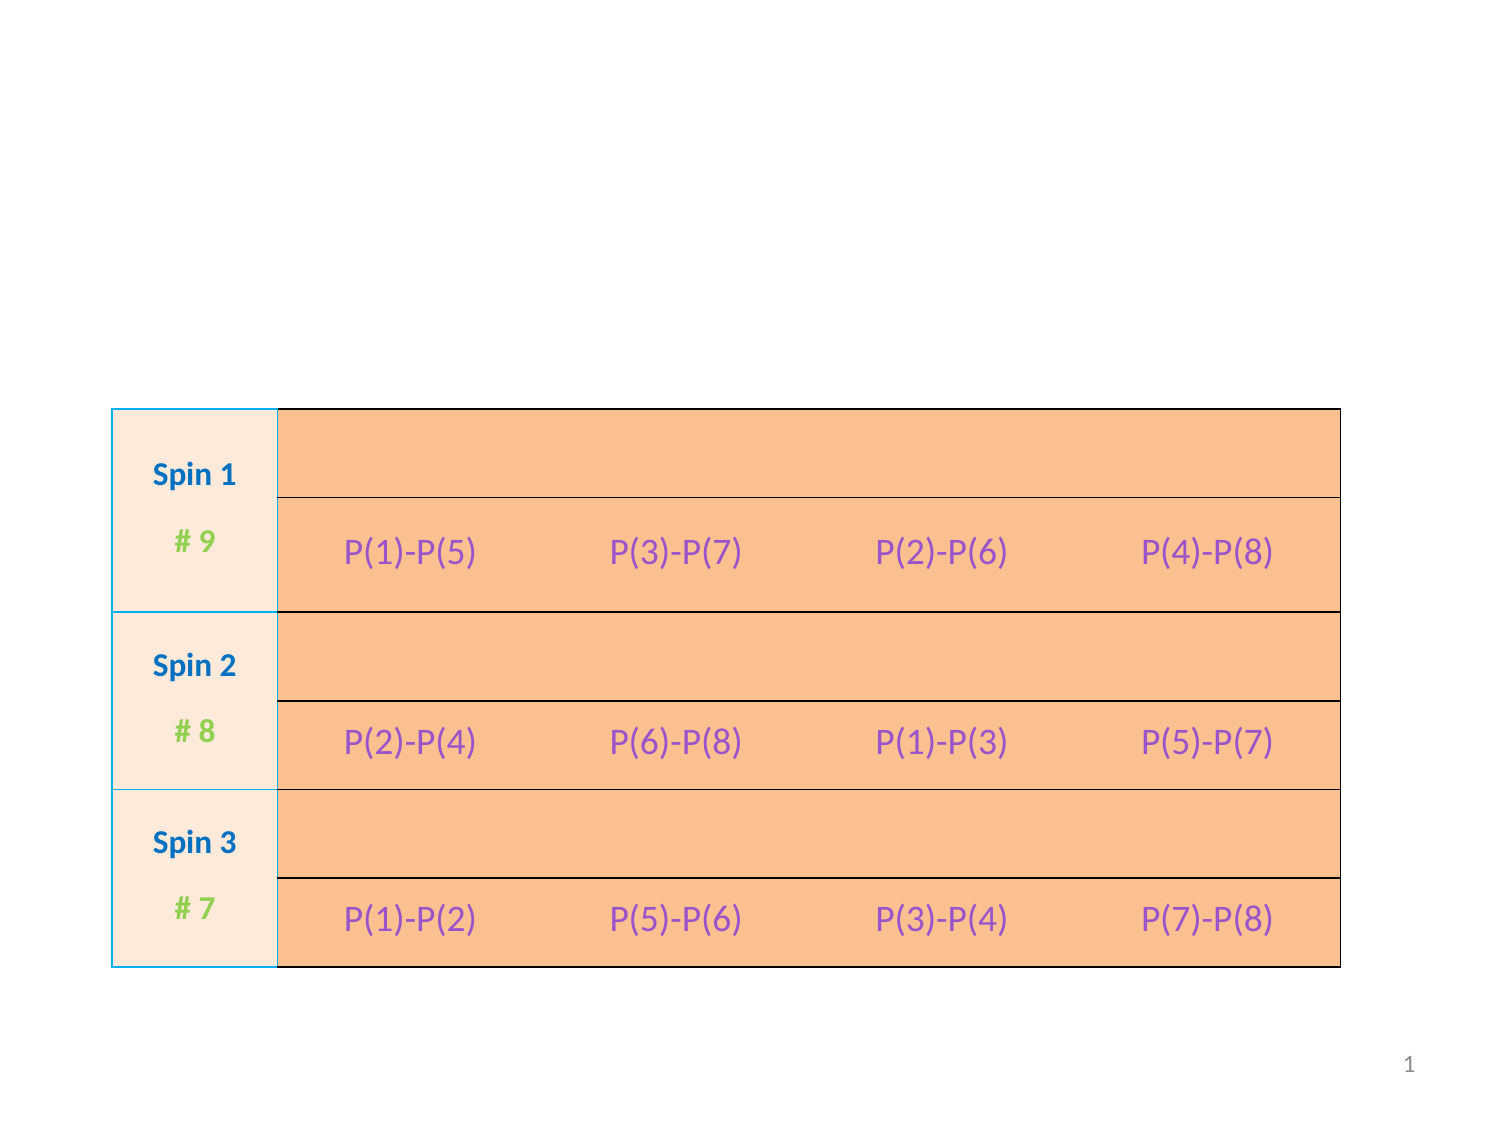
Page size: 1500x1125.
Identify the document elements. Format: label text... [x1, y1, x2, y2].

slide_number 1 [1104, 1023, 1431, 1102]
